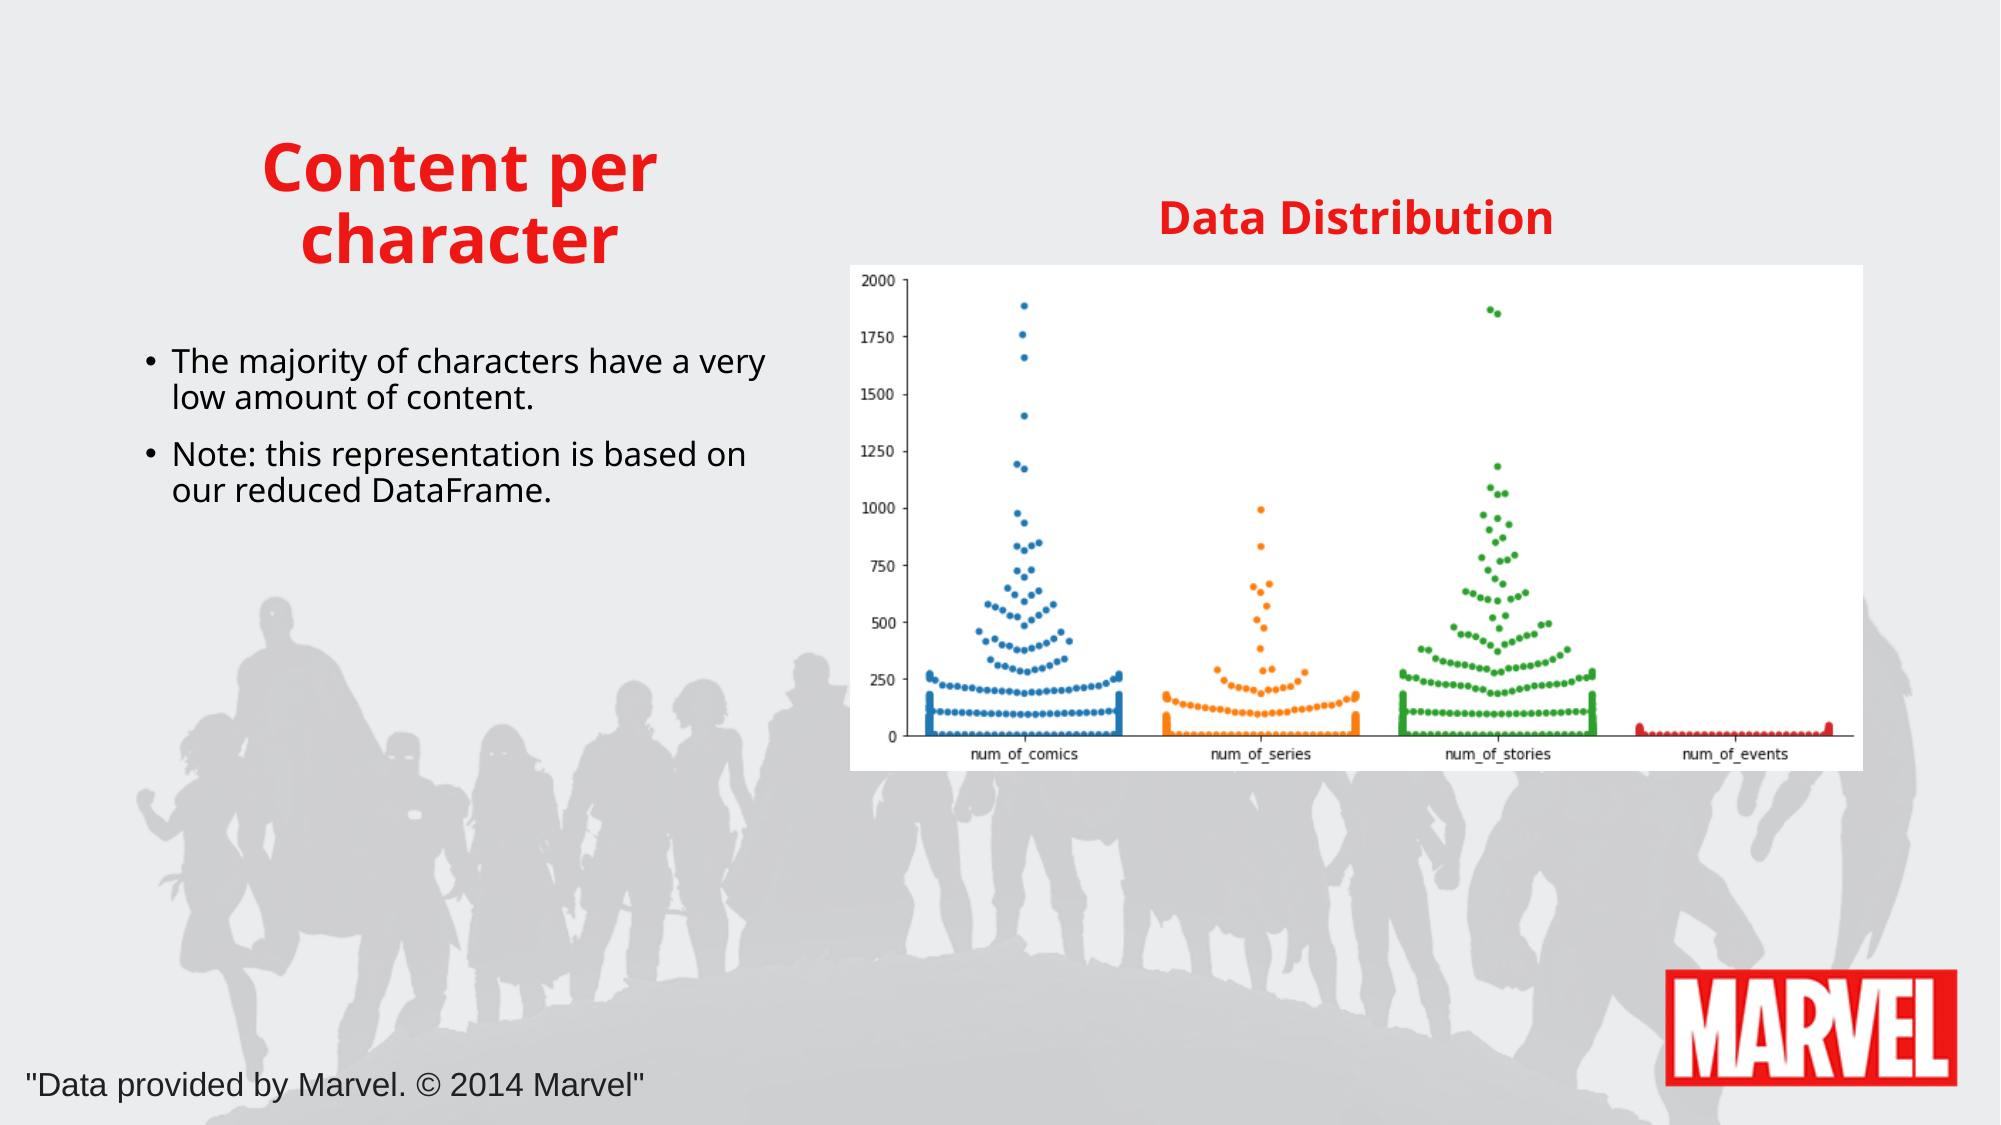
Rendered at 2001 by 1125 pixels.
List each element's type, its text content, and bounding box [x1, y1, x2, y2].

text_box "Data provided by Marvel. © 2014 Marvel" [18, 1056, 664, 1111]
text_box Data Distribution [1150, 187, 1563, 252]
list The majority of characters have a very low amount of content. Note: this representation is based on our reduced DataFrame. [137, 336, 784, 964]
picture [0, 0, 2001, 1125]
title Content per character [137, 74, 784, 336]
